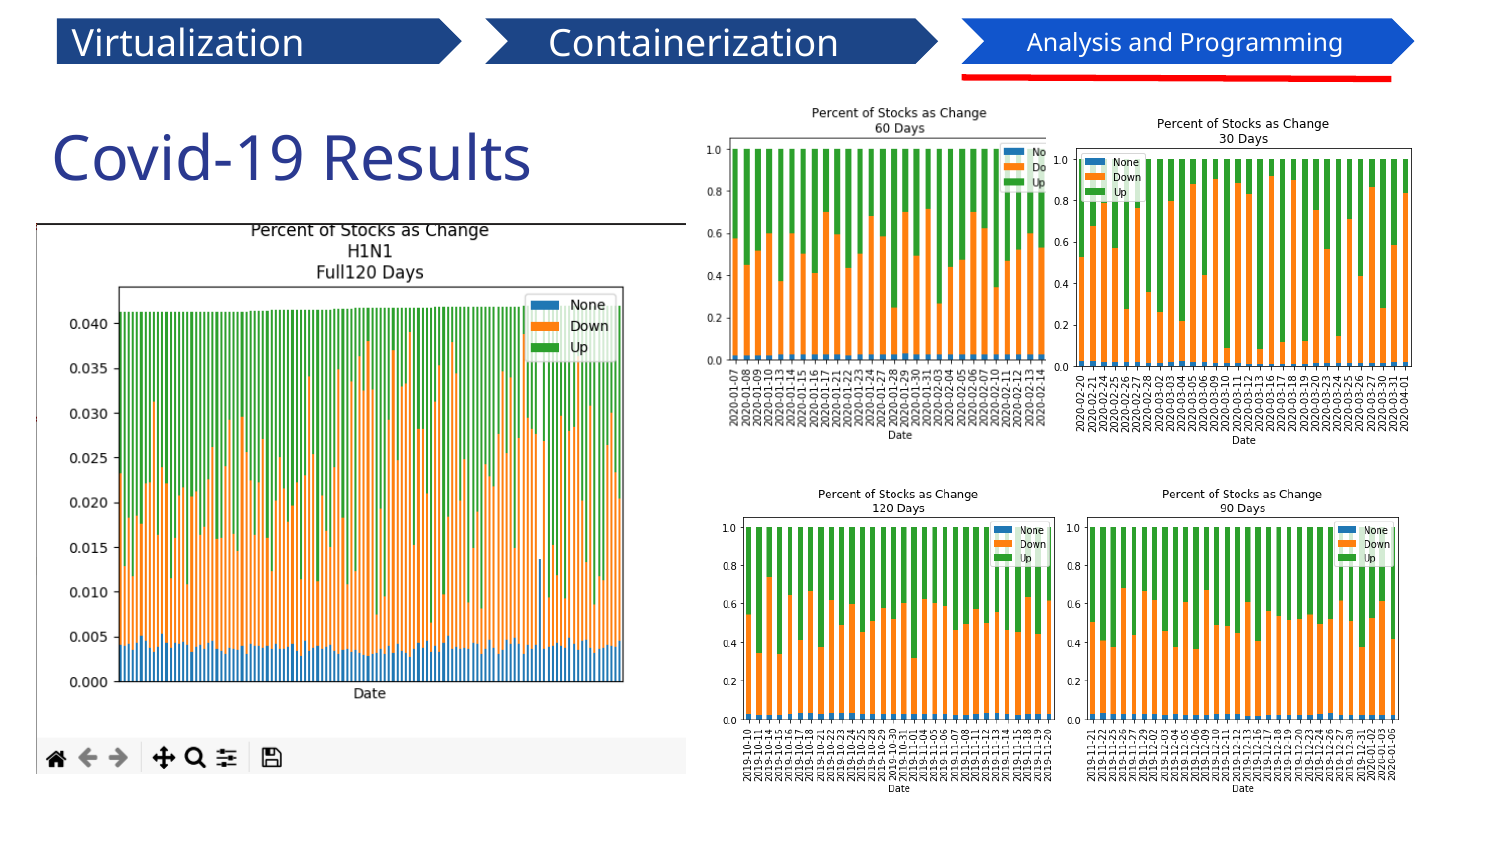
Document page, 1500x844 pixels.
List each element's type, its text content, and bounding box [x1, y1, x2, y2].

list Analysis and Programming [1011, 29, 1383, 53]
text_box [485, 18, 939, 64]
text_box [961, 18, 1415, 64]
picture [36, 223, 686, 774]
title Covid-19 Results [1081, 103, 1435, 203]
list Containerization [533, 29, 904, 53]
picture [715, 482, 1405, 799]
list Virtualization [56, 29, 427, 53]
title Covid-19 Results [36, 103, 694, 203]
picture [698, 99, 1418, 451]
text_box [56, 18, 462, 64]
